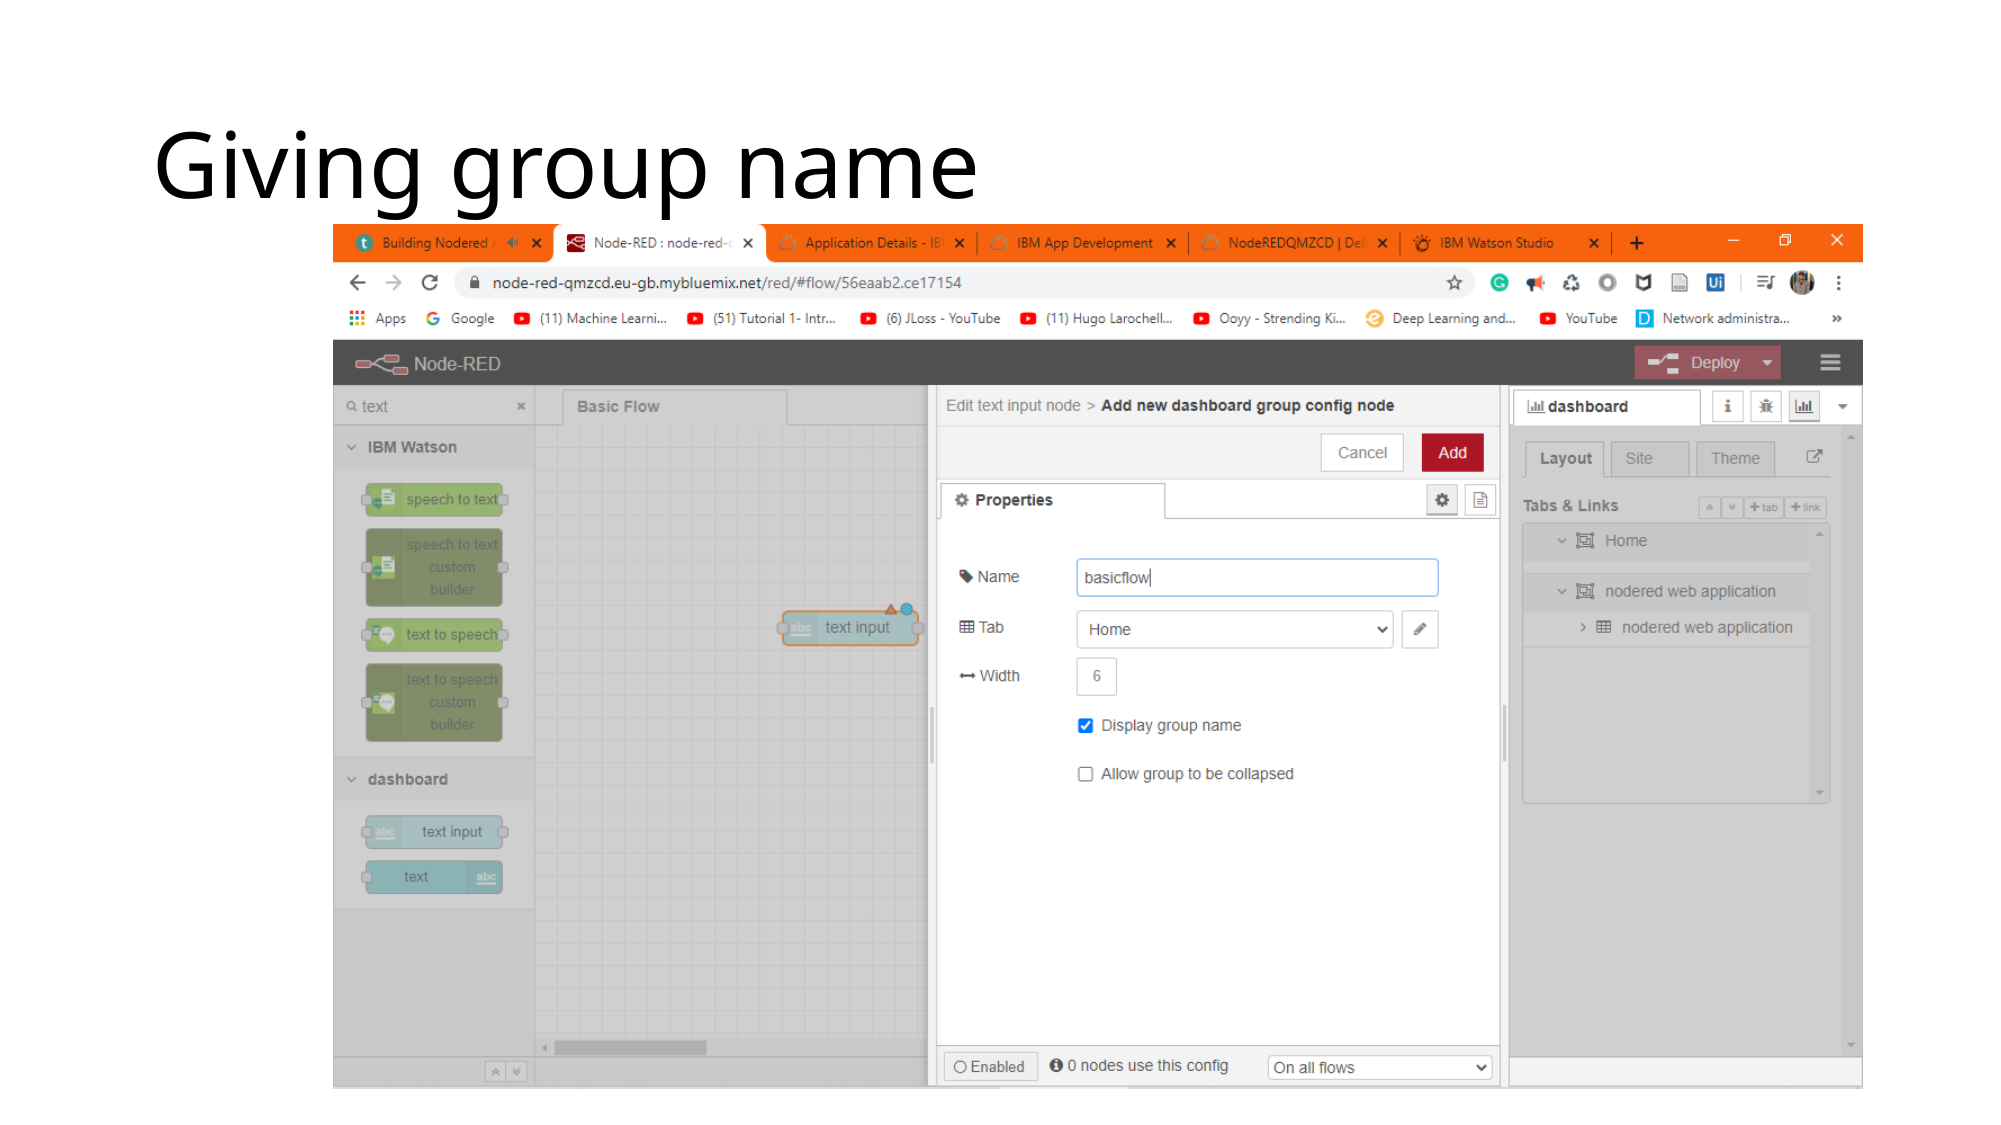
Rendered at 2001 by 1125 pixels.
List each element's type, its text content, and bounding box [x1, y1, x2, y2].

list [333, 224, 1863, 1089]
title Giving group name [137, 59, 1863, 278]
